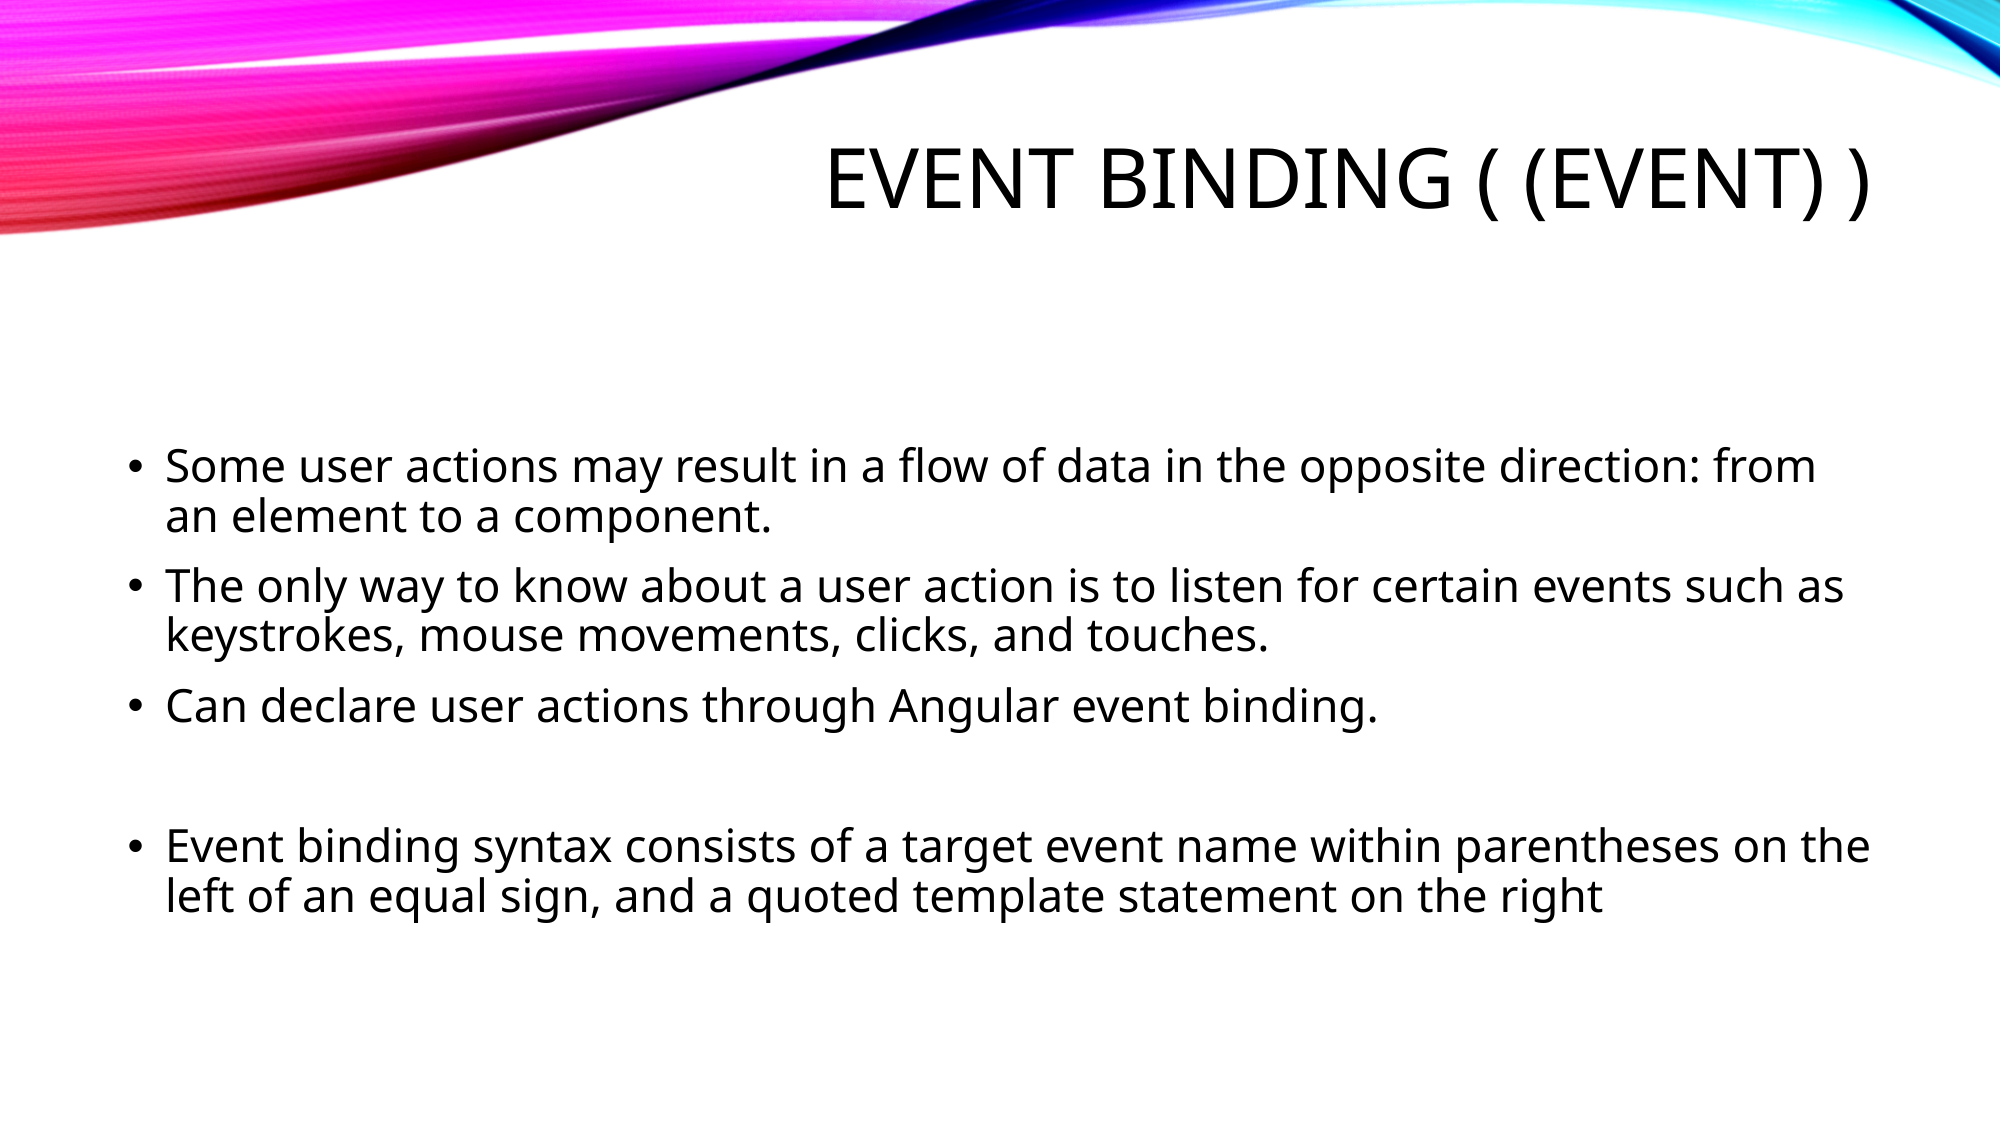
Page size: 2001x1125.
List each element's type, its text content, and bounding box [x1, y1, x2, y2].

picture [0, 0, 2000, 237]
list Some user actions may result in a flow of data in the opposite direction: from an element to a component. The only way to know about a user action is to listen for certain events such as keystrokes, mouse movements, clicks, and touches. Can declare user actions through Angular event binding. Event binding syntax consists of a target event name within parentheses on the left of an equal sign, and a quoted template statement on the right [112, 360, 1888, 1021]
title Event binding ( (event) ) [474, 125, 1888, 338]
picture [1890, 0, 2000, 75]
picture [1910, 0, 2000, 45]
